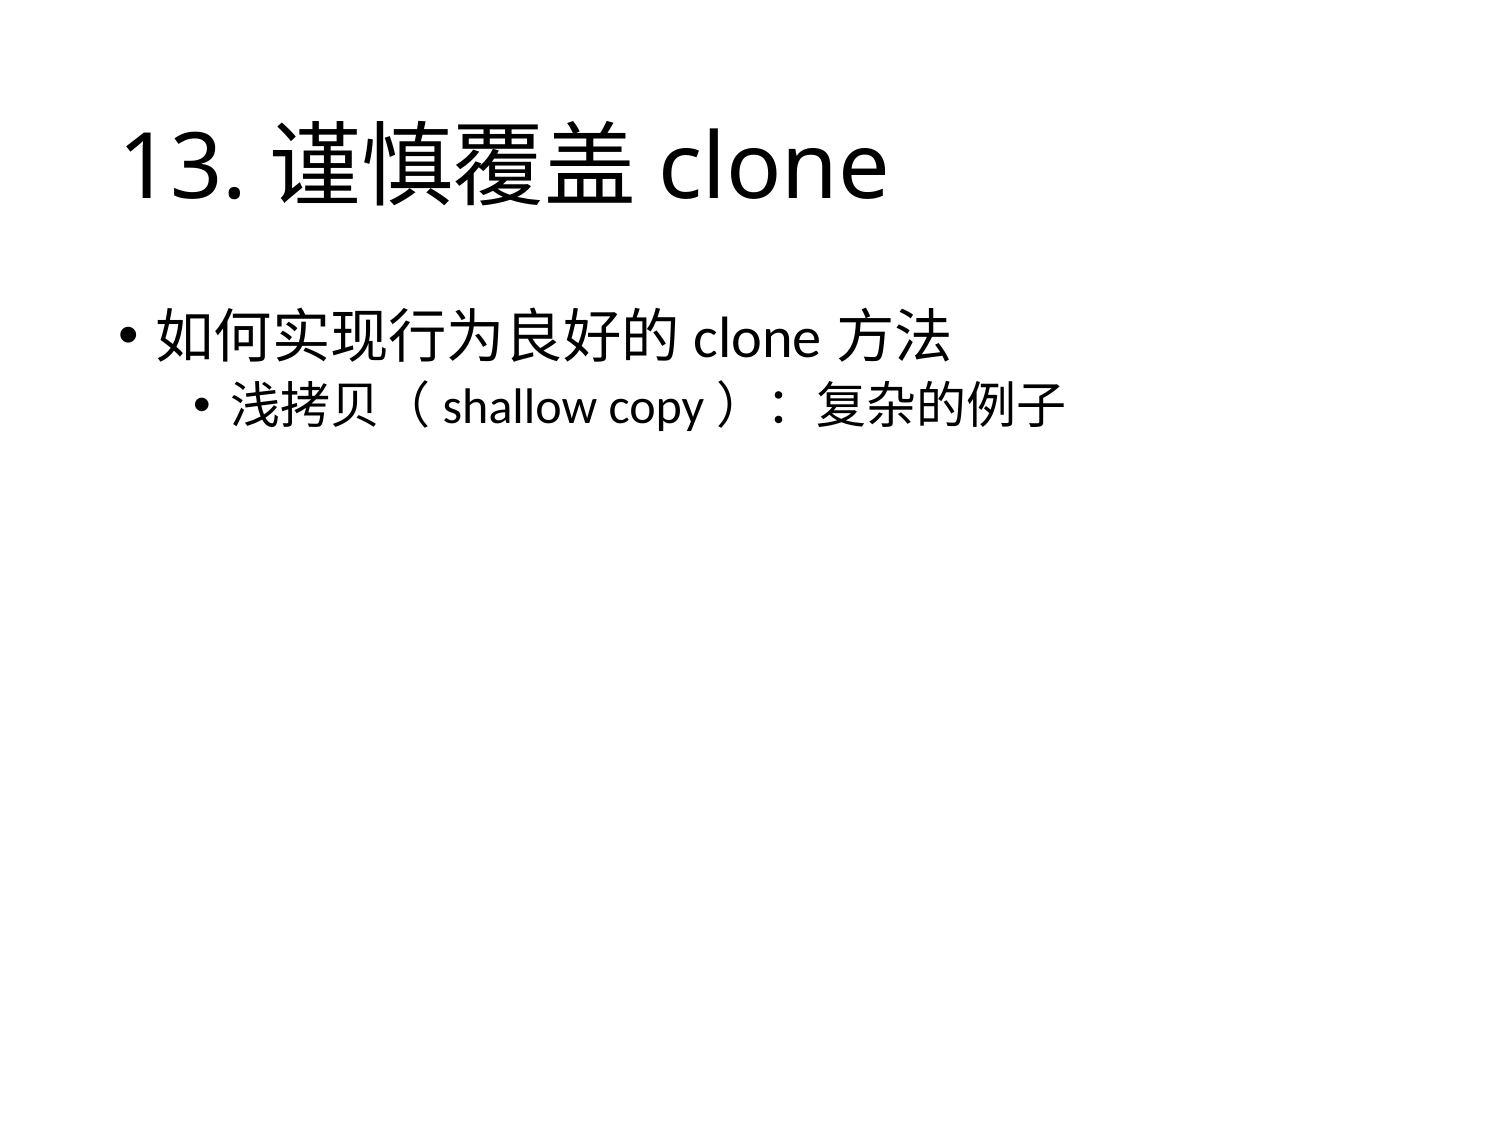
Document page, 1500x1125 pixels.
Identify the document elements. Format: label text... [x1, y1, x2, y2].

list 如何实现行为良好的clone方法 浅拷贝（shallow copy）：复杂的例子 [103, 299, 1397, 1014]
title 13.谨慎覆盖clone [103, 59, 1397, 278]
